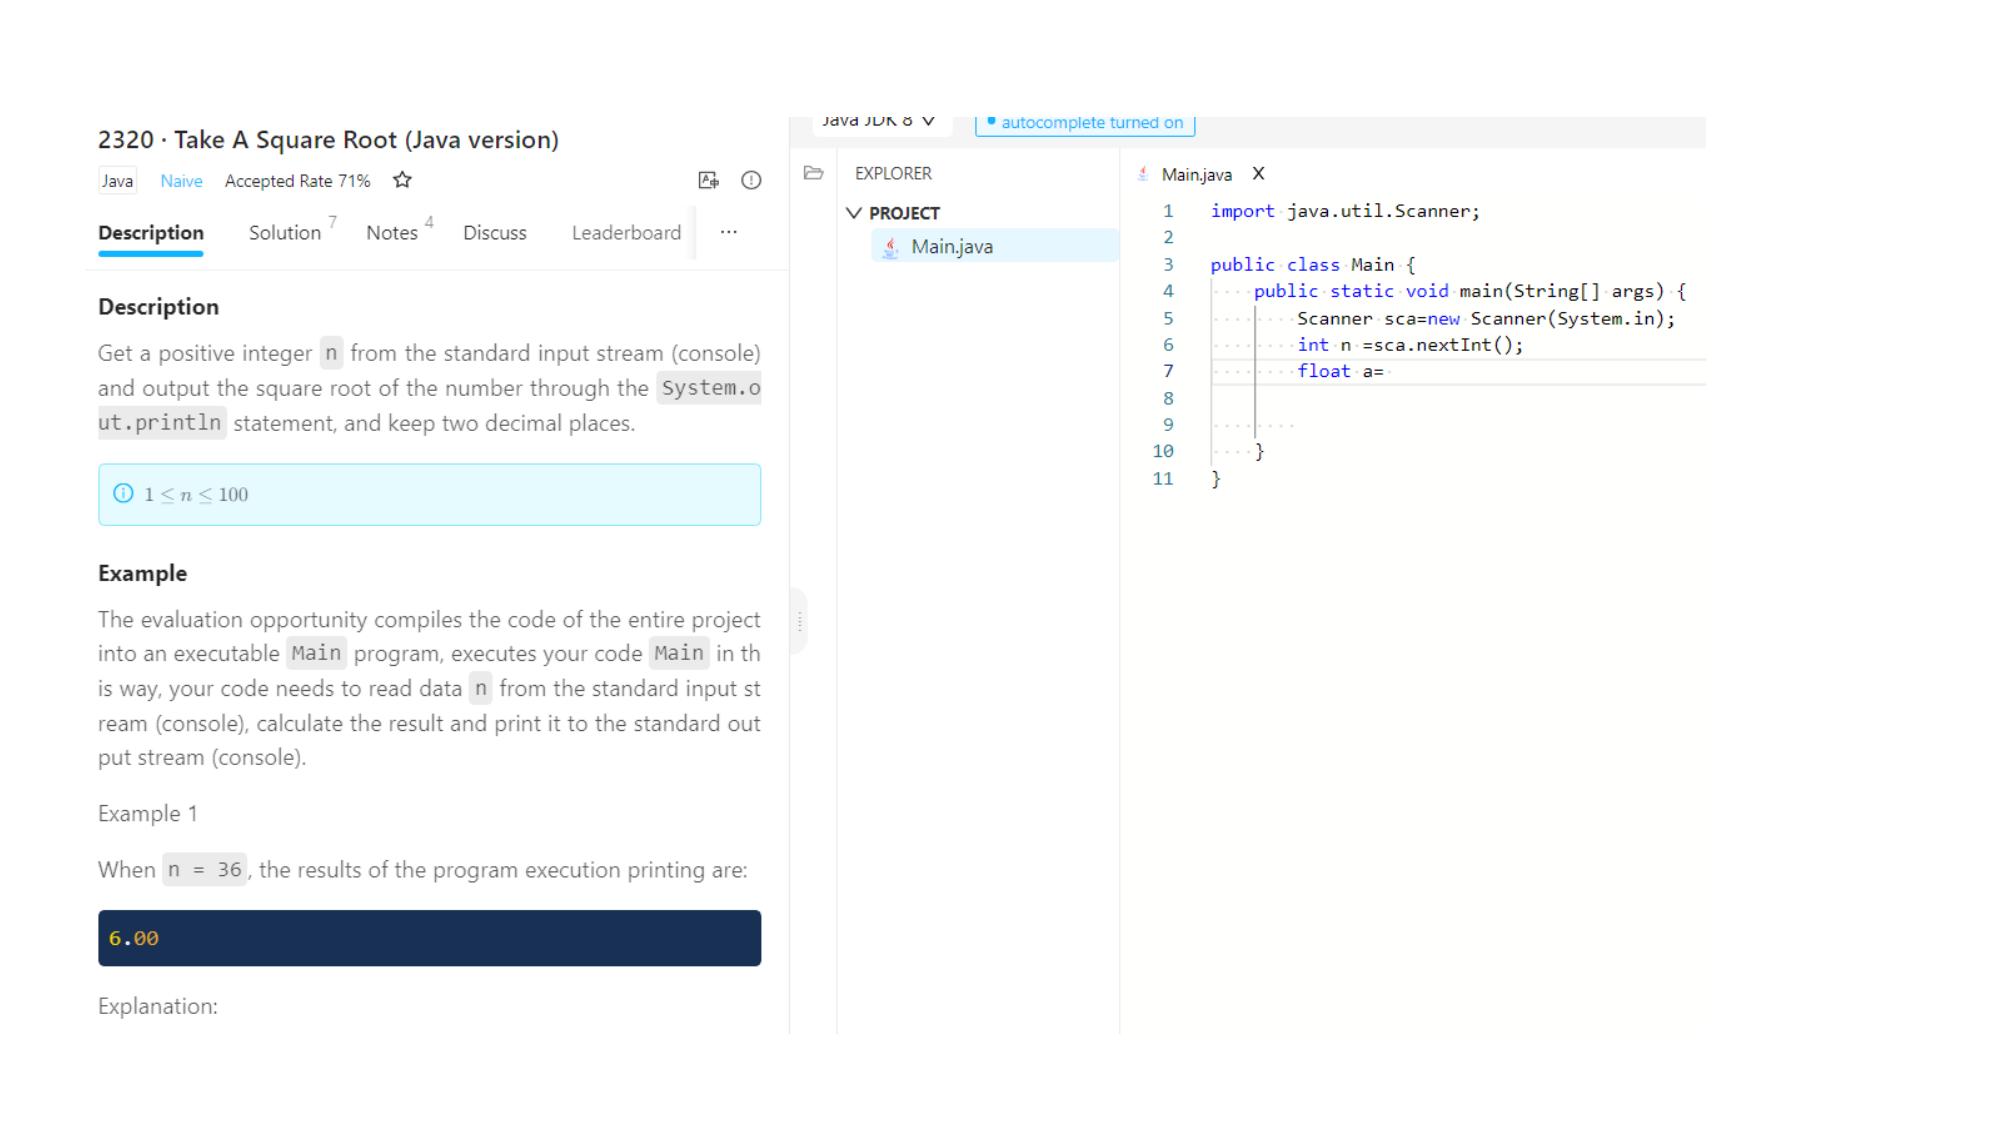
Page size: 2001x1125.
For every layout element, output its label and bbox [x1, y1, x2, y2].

picture [86, 117, 1706, 1034]
